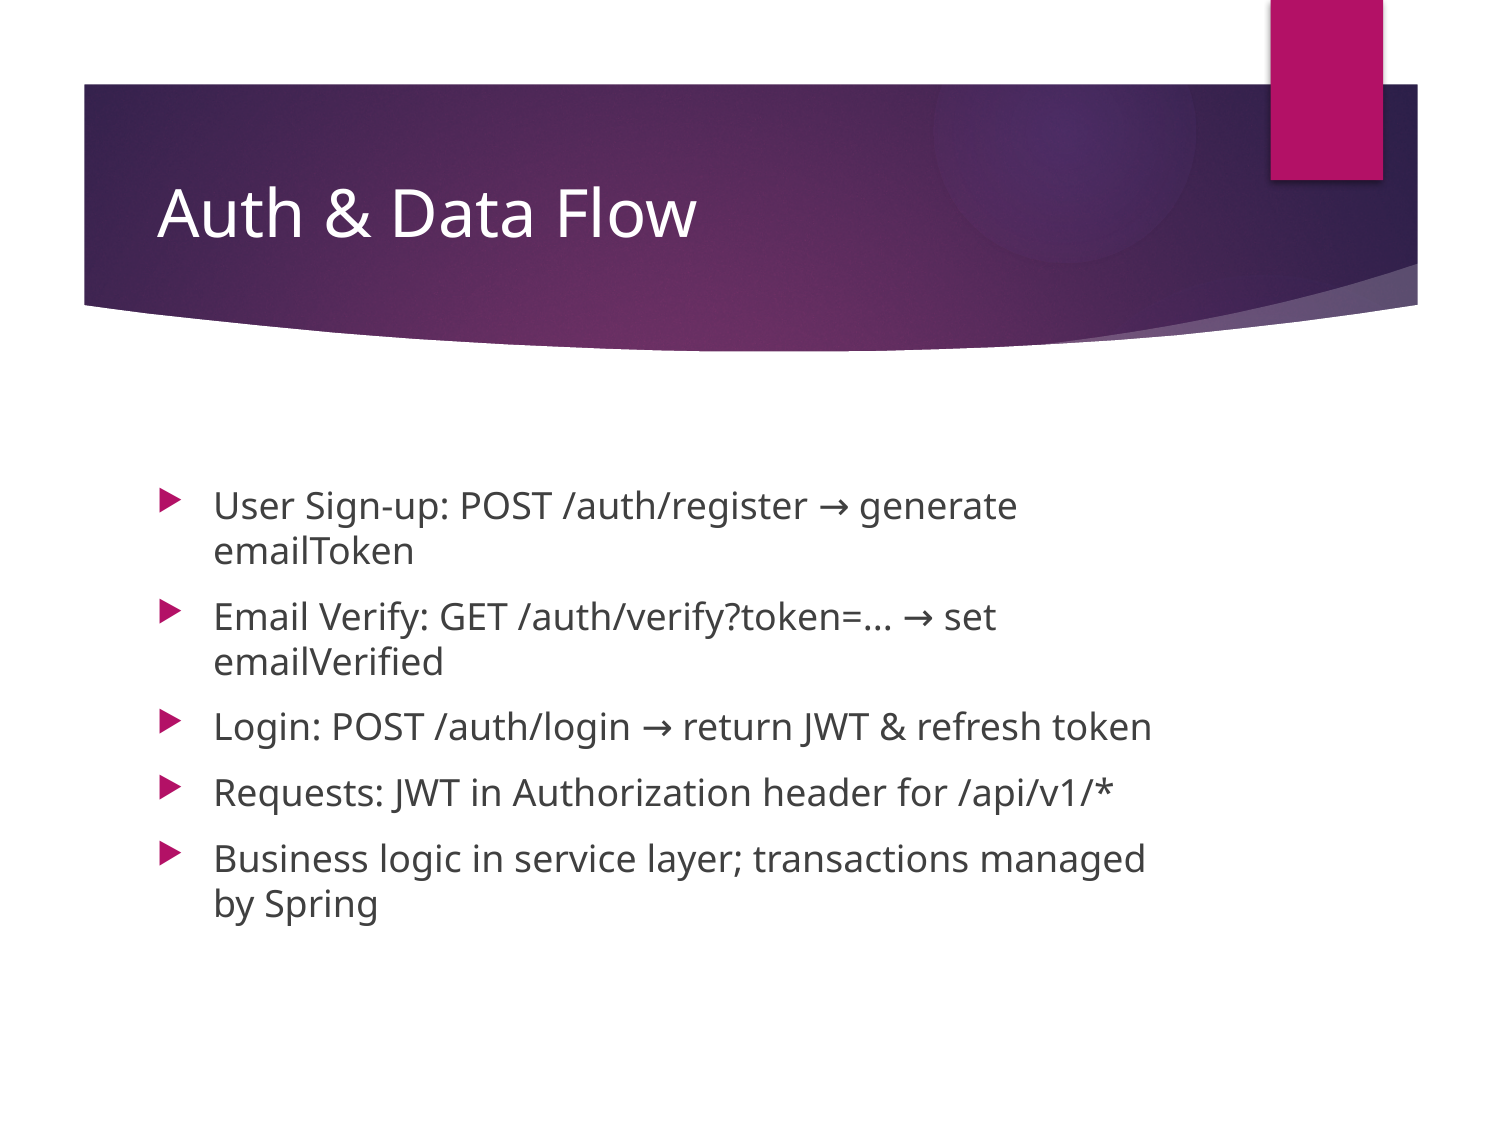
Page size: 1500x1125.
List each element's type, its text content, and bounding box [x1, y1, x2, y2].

list User Sign-up: POST /auth/register → generate emailToken Email Verify: GET /auth/verify?token=... → set emailVerified Login: POST /auth/login → return JWT & refresh token Requests: JWT in Authorization header for /api/v1/* Business logic in service layer; transactions managed by Spring [141, 408, 1183, 988]
title Auth & Data Flow [142, 152, 1183, 269]
